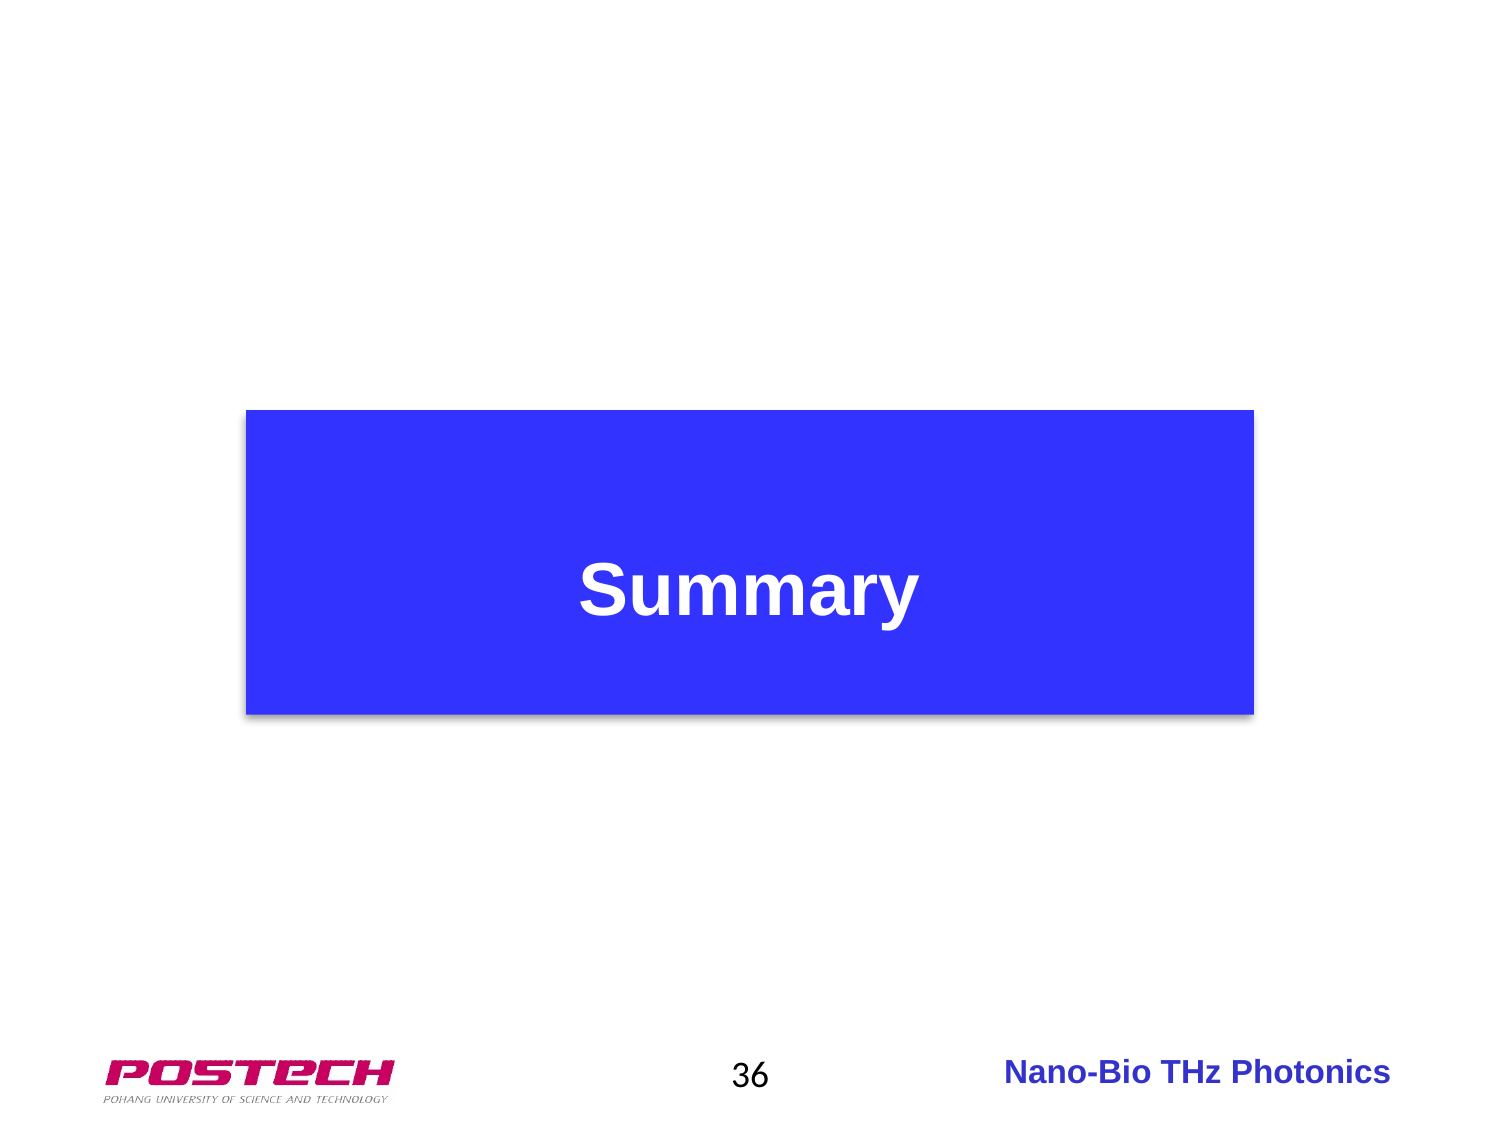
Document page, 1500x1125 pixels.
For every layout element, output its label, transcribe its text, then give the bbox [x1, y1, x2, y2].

picture [103, 1060, 397, 1103]
slide_number 36 [687, 1042, 813, 1103]
text_box Summary [245, 409, 1255, 716]
